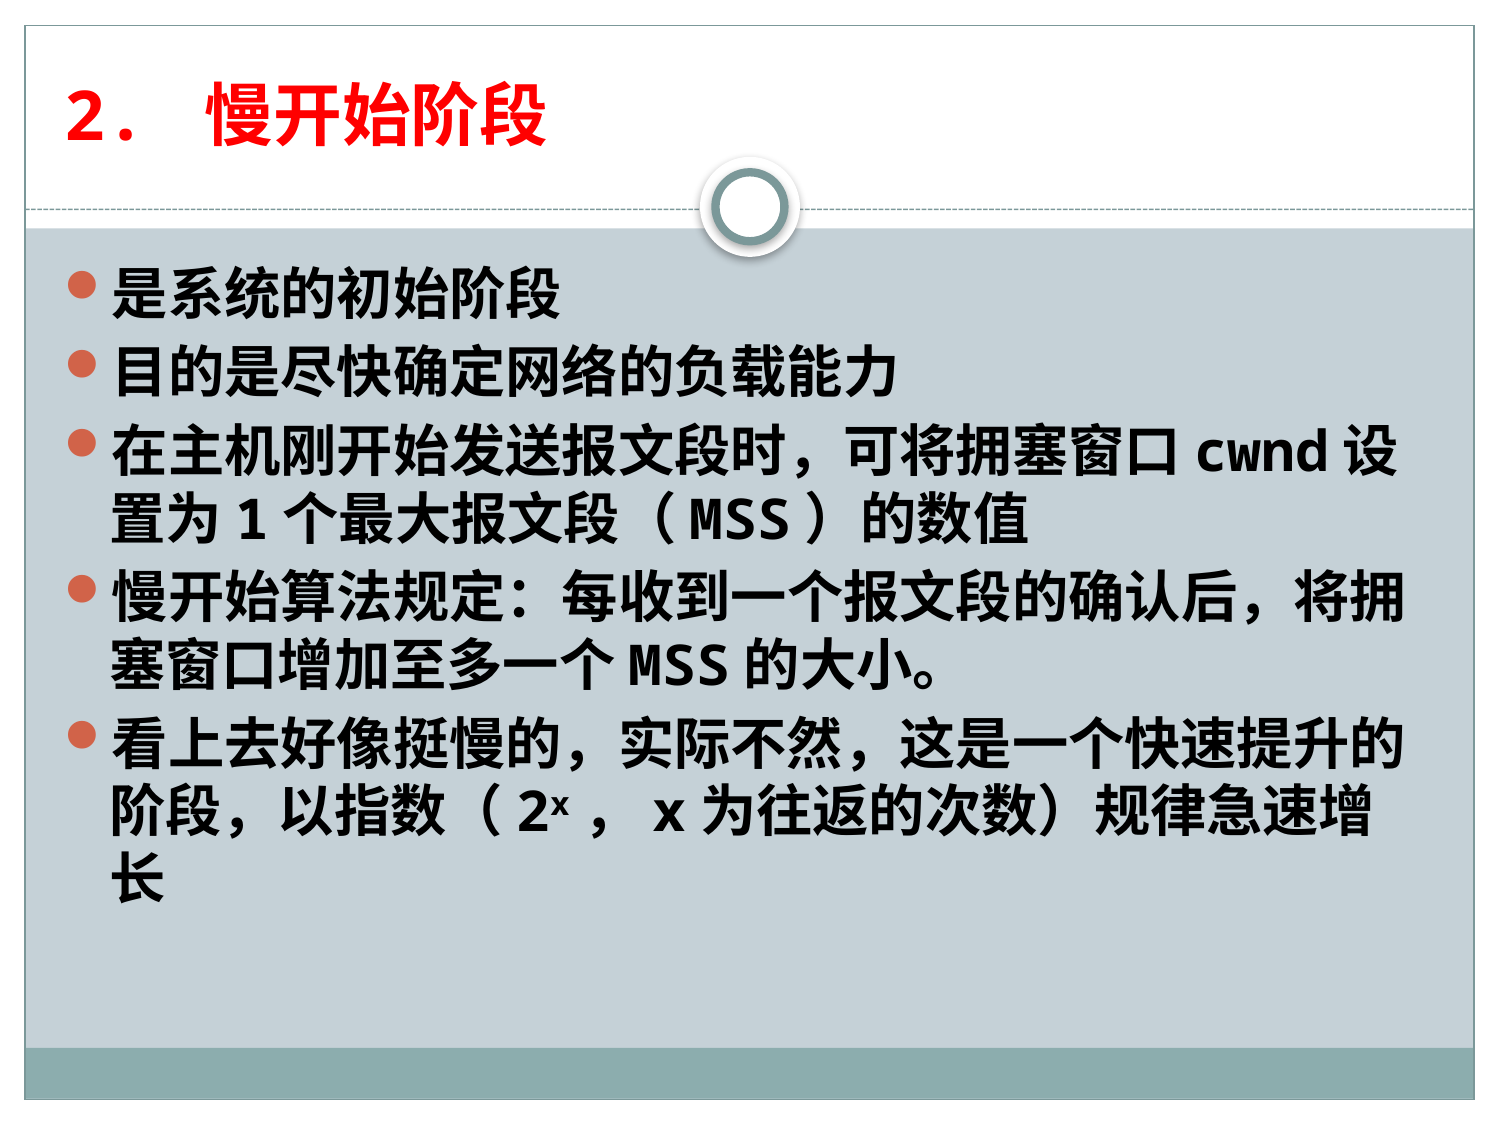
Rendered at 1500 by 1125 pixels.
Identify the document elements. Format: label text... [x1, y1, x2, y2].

list 是系统的初始阶段 目的是尽快确定网络的负载能力 在主机刚开始发送报文段时，可将拥塞窗口cwnd设置为1个最大报文段（MSS）的数值 慢开始算法规定：每收到一个报文段的确认后，将拥塞窗口增加至多一个MSS的大小。 看上去好像挺慢的，实际不然，这是一个快速提升的阶段，以指数（2x，x为往返的次数）规律急速增长 [49, 250, 1445, 1001]
title 2. 慢开始阶段 [49, 37, 1450, 162]
